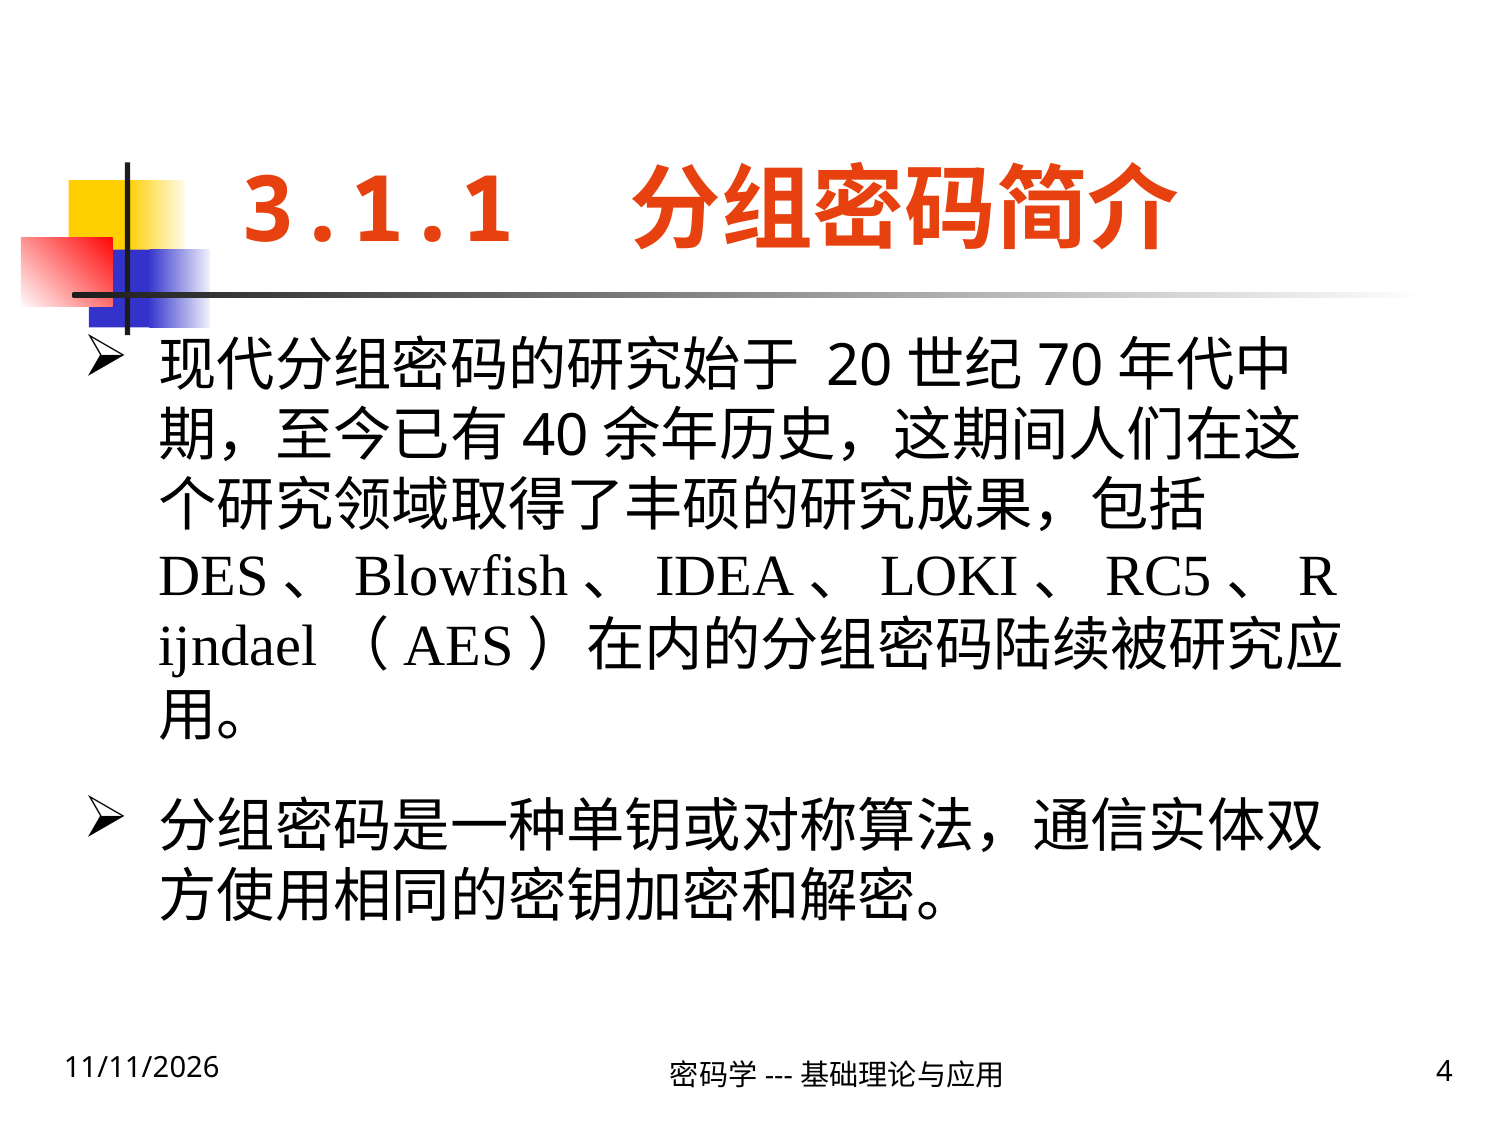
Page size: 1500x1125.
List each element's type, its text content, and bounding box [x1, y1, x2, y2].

text_box 现代分组密码的研究始于 20世纪70年代中期，至今已有40余年历史，这期间人们在这个研究领域取得了丰硕的研究成果，包括DES、Blowfish、IDEA、LOKI、RC5、Rijndael（AES）在内的分组密码陆续被研究应用。 分组密码是一种单钥或对称算法，通信实体双方使用相同的密钥加密和解密。 [68, 320, 1360, 1047]
slide_number 2020\1\23 Thursday [48, 1019, 478, 1096]
slide_number 4 [1154, 1023, 1468, 1100]
footer 密码学---基础理论与应用 [599, 1047, 1076, 1100]
title 3.1.1 分组密码简介 [225, 141, 1238, 268]
